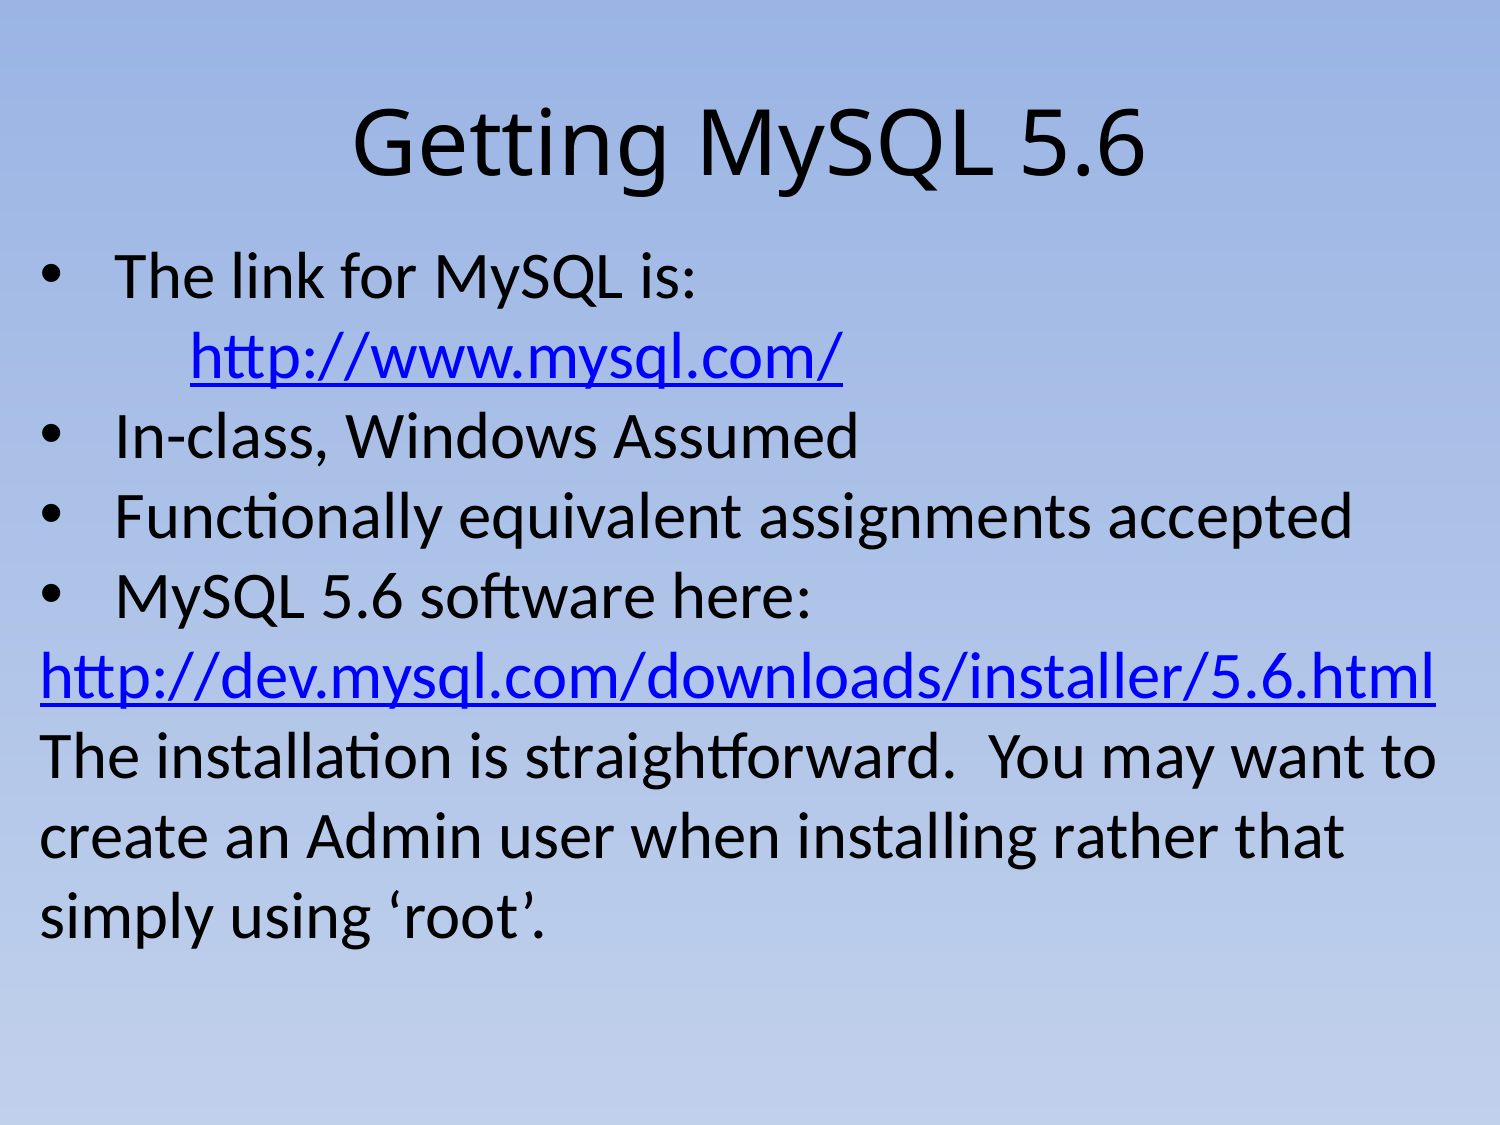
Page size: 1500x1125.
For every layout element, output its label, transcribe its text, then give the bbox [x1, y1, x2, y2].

title Getting MySQL 5.6 [75, 45, 1425, 224]
text_box The link for MySQL is: http://www.mysql.com/ In-class, Windows Assumed Functionally equivalent assignments accepted MySQL 5.6 software here: http://dev.mysql.com/downloads/installer/5.6.html The installation is straightforward. You may want to create an Admin user when installing rather that simply using ‘root’. [24, 224, 1463, 1005]
